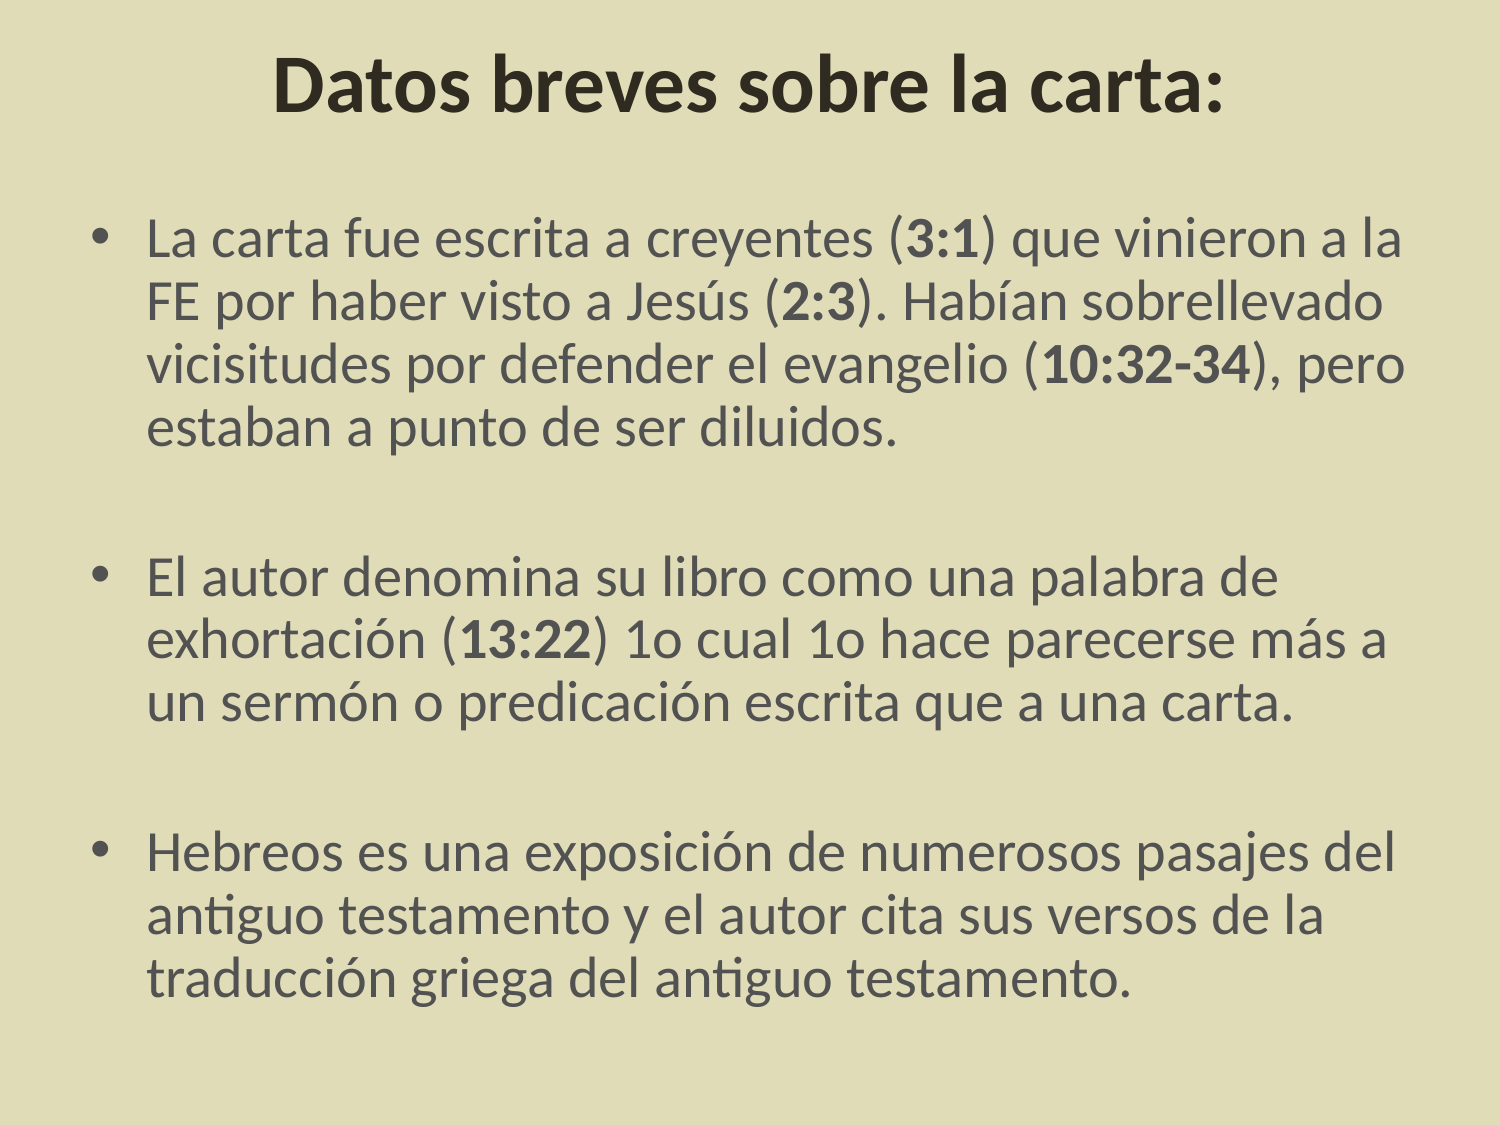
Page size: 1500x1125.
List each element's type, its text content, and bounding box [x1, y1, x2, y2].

list La carta fue escrita a creyentes (3:1) que vinieron a la FE por haber visto a Jesús (2:3). Habían sobrellevado vicisitudes por defender el evangelio (10:32-34), pero estaban a punto de ser diluidos. El autor denomina su libro como una palabra de exhortación (13:22) 1o cual 1o hace parecerse más a un sermón o predicación escrita que a una carta. Hebreos es una exposición de numerosos pasajes del antiguo testamento y el autor cita sus versos de la traducción griega del antiguo testamento. [74, 199, 1426, 1063]
title Datos breves sobre la carta: [74, 44, 1426, 113]
